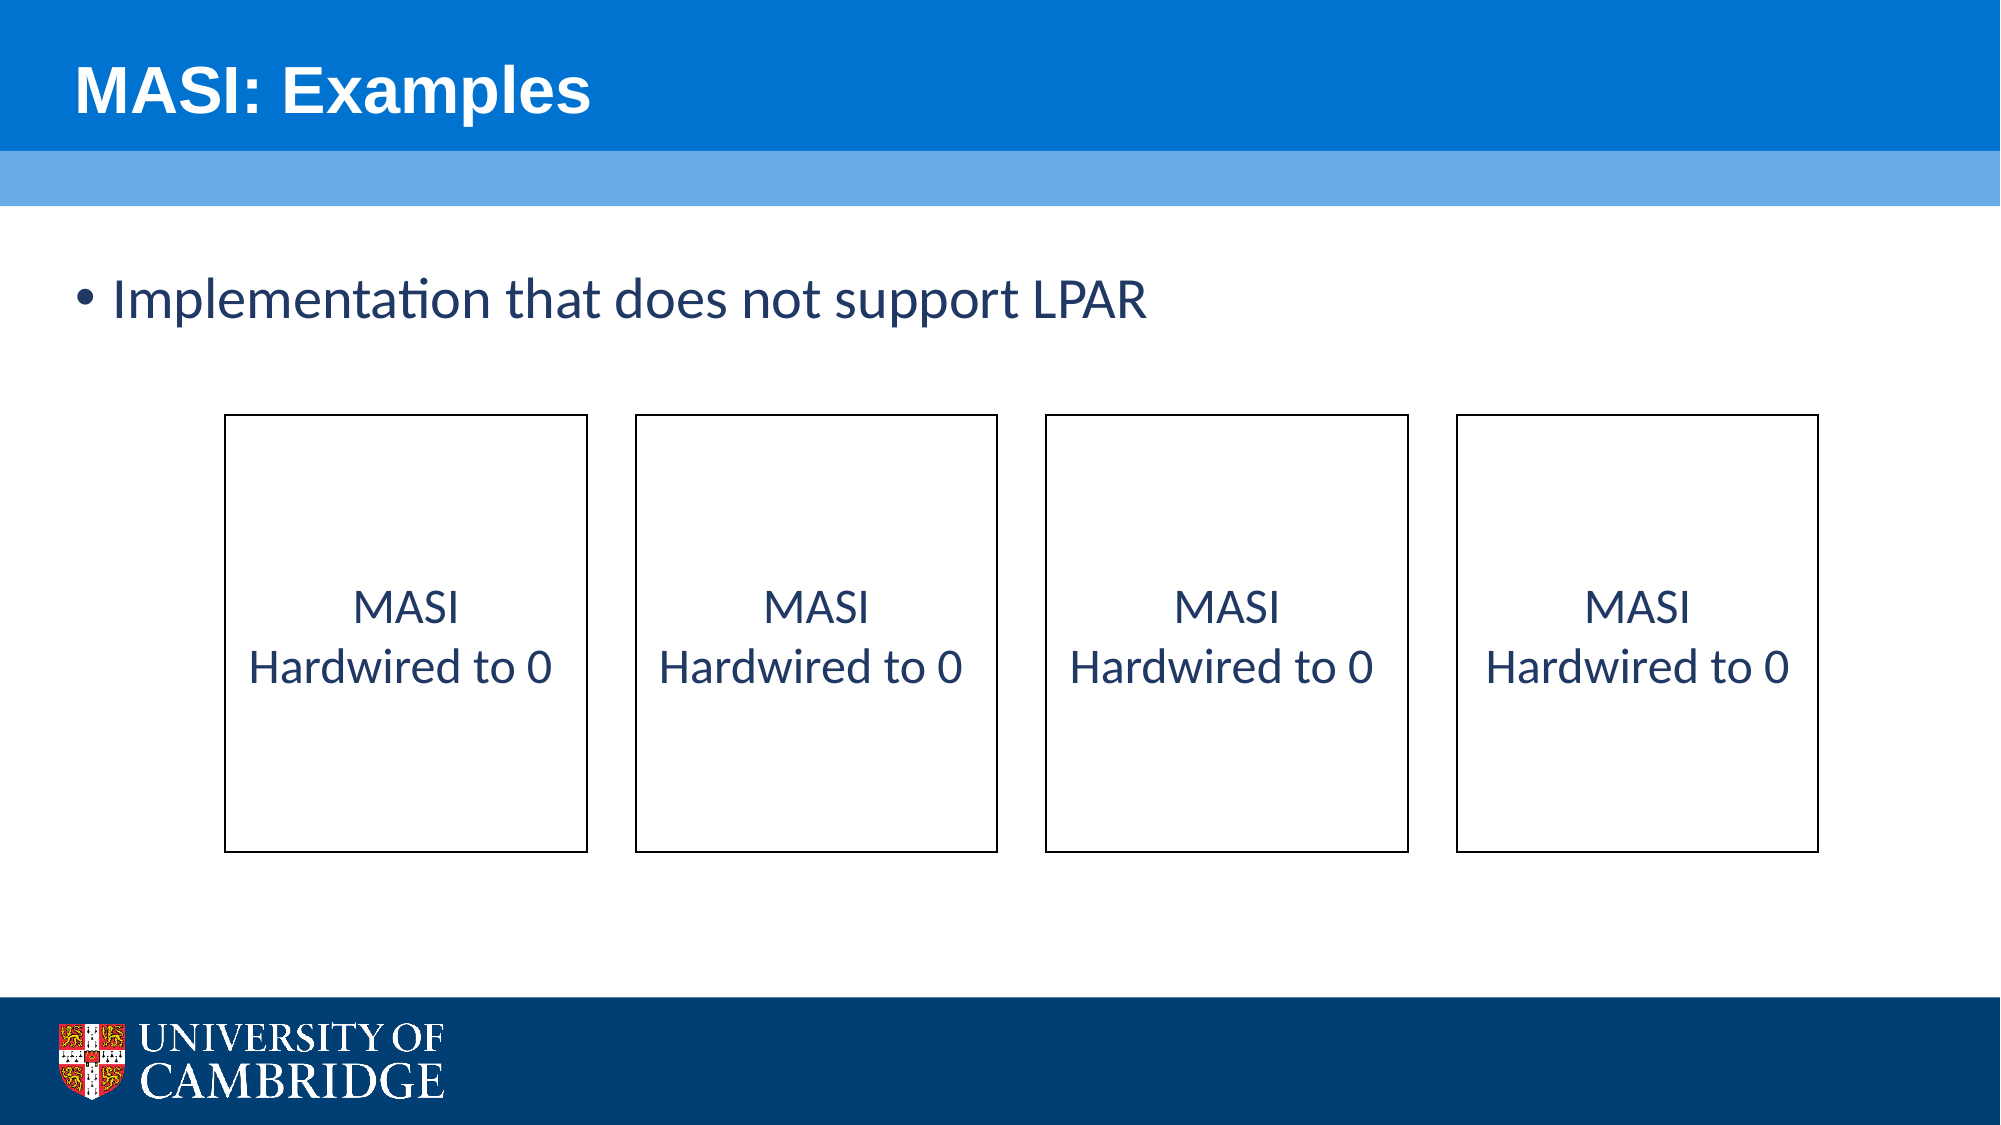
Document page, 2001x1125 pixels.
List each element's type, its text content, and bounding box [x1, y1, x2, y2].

text_box MASI Hardwired to 0 [1045, 414, 1409, 853]
text_box MASI Hardwired to 0 [1456, 414, 1819, 853]
text_box MASI Hardwired to 0 [635, 414, 998, 853]
list Implementation that does not support LPAR [60, 260, 1936, 975]
picture [59, 1022, 444, 1100]
text_box MASI Hardwired to 0 [224, 414, 588, 853]
title MASI: Examples [59, 39, 1936, 146]
